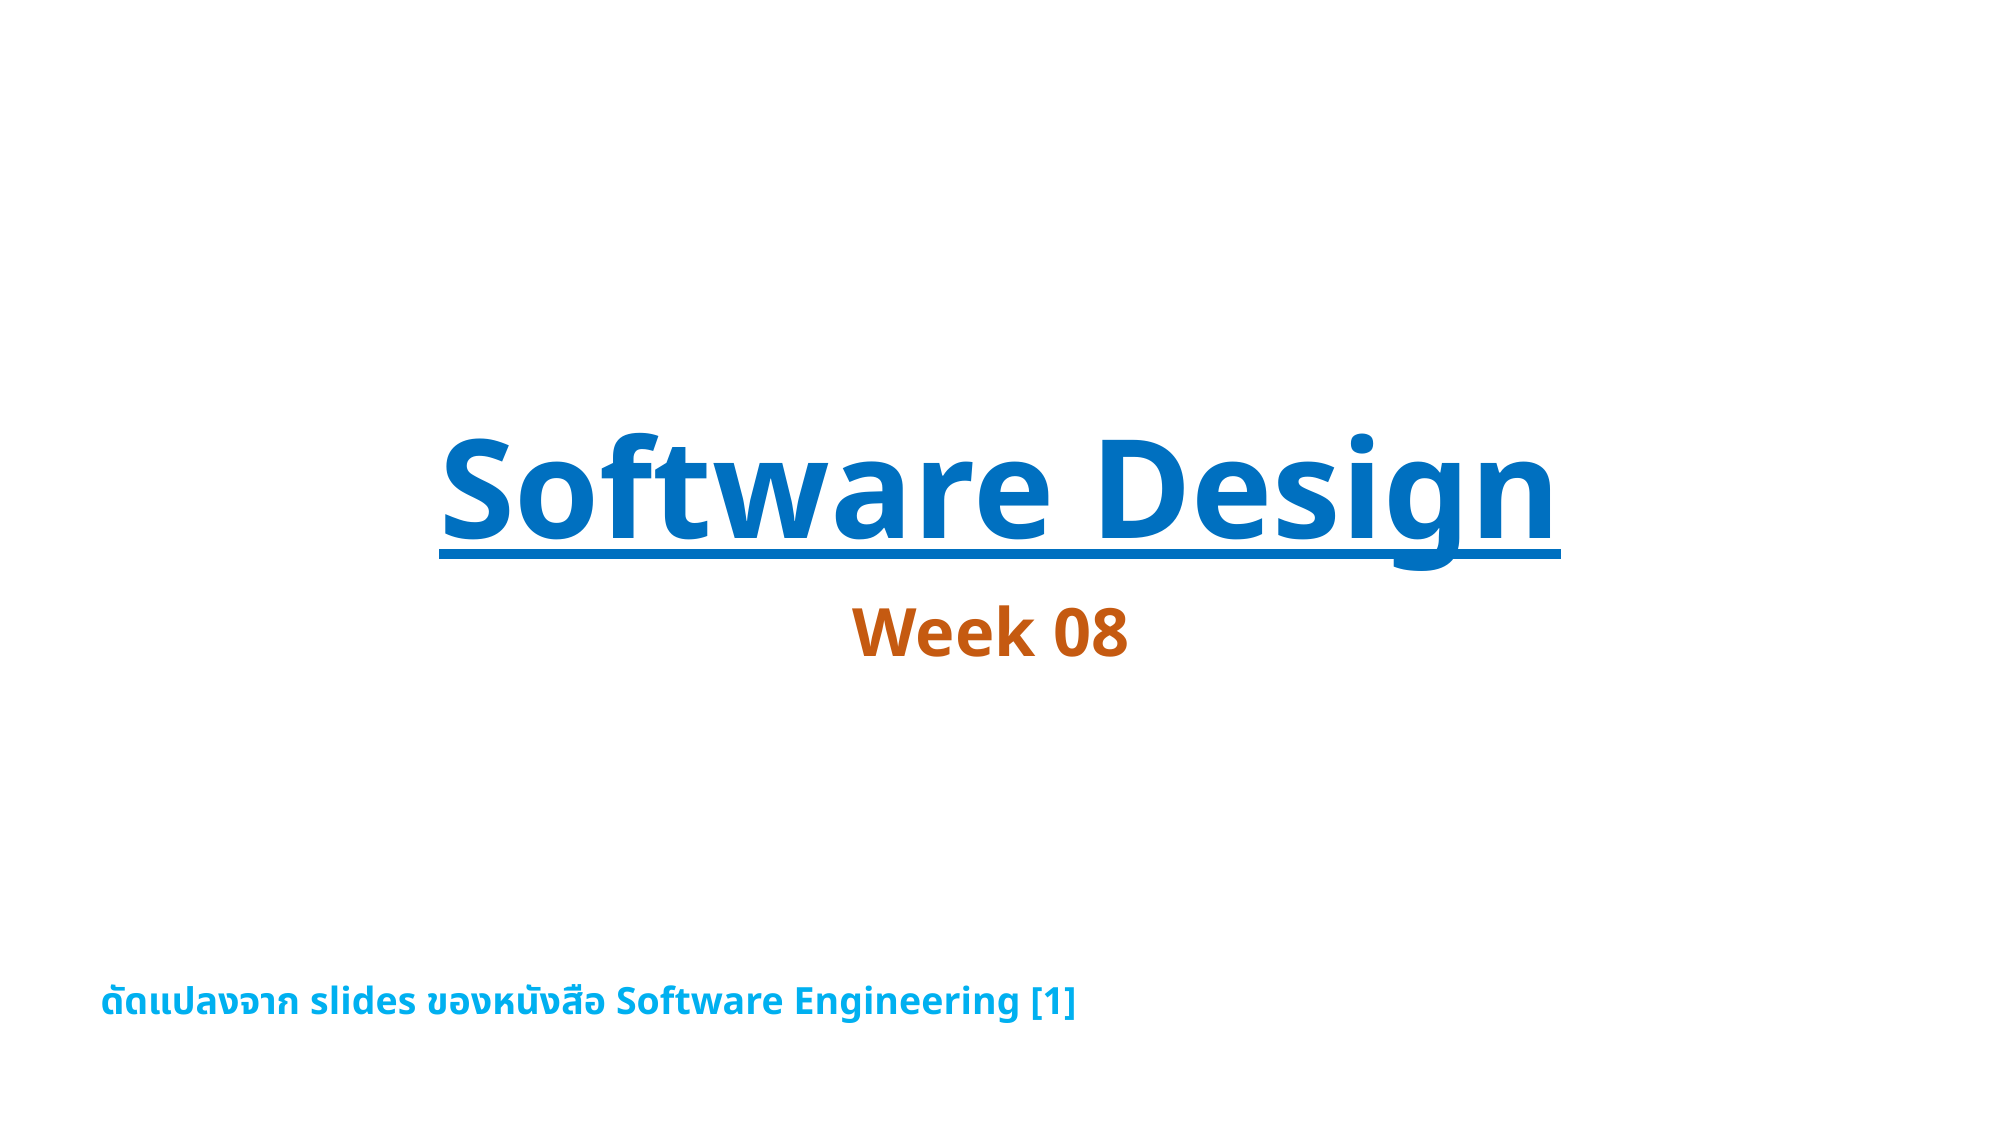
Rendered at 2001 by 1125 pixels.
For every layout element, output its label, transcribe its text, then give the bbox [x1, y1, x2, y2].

title Software Design [249, 184, 1750, 576]
subtitle Week 08 [249, 590, 1750, 863]
text_box ดัดแปลงจาก slides ของหนังสือ Software Engineering [1] [85, 969, 1181, 1030]
